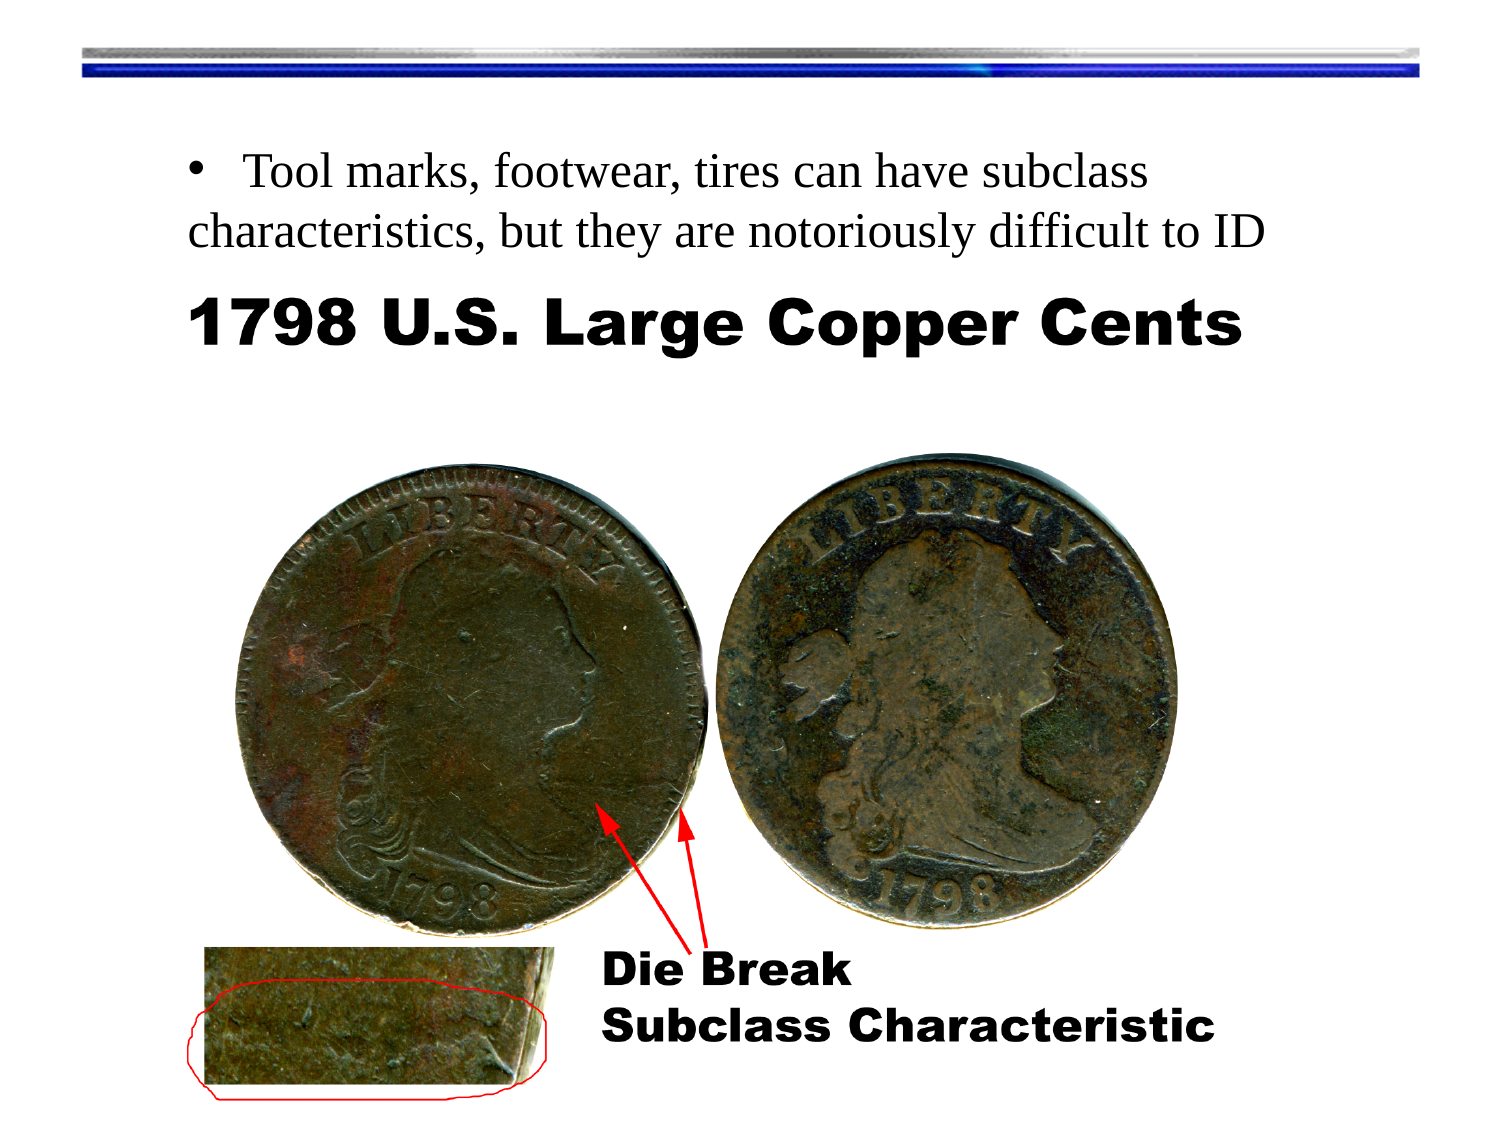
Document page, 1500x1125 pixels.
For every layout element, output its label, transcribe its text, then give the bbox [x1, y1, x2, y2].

picture [162, 249, 1250, 1113]
picture [79, 43, 1425, 83]
text_box Tool marks, footwear, tires can have subclass characteristics, but they are notoriously difficult to ID [187, 137, 1338, 338]
